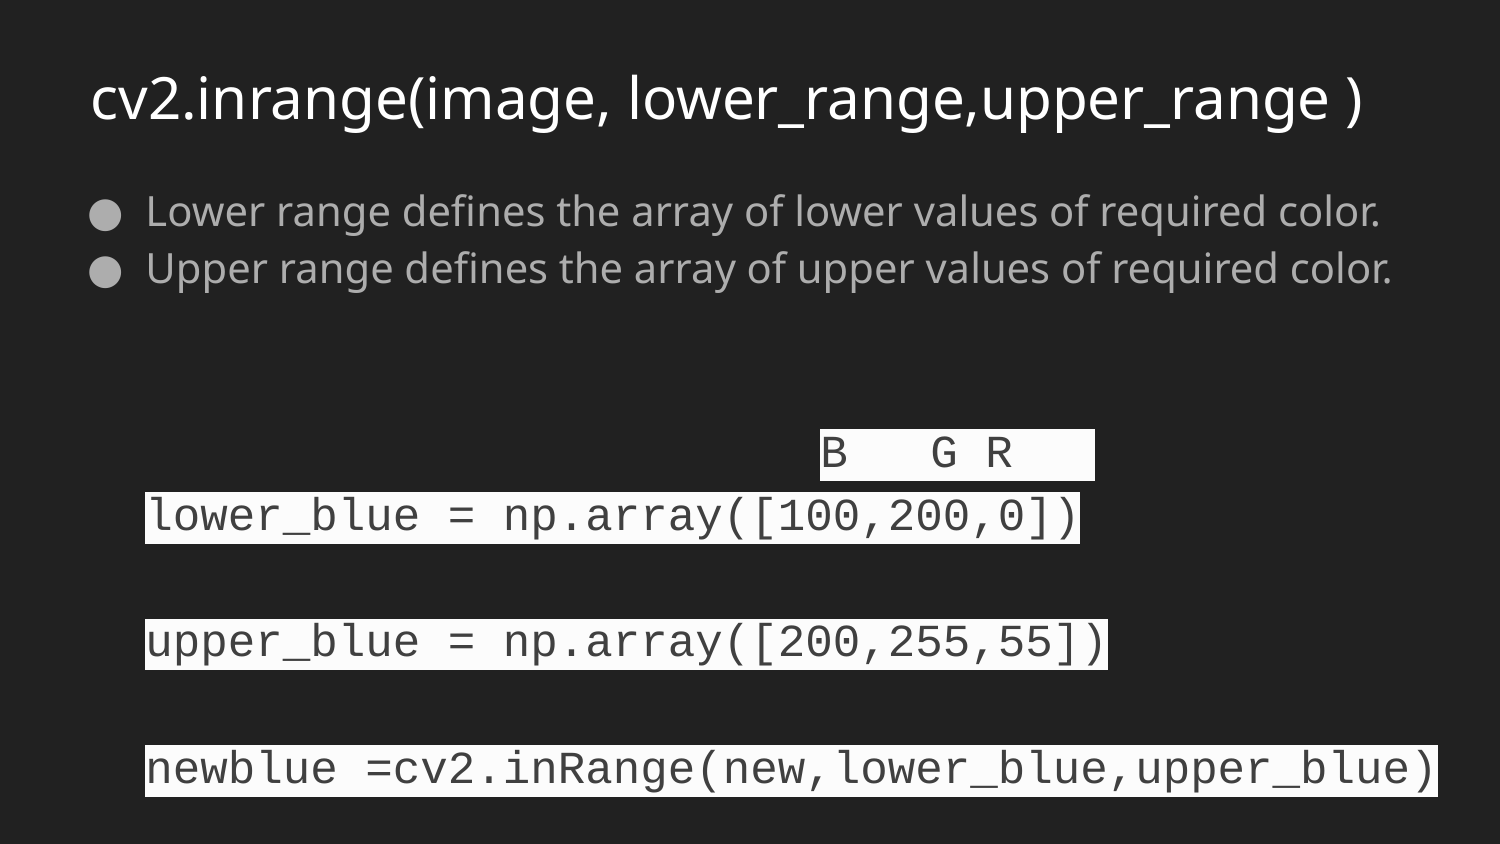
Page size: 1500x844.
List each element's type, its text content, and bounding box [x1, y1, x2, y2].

title cv2.inrange(image, lower_range,upper_range ) [79, 55, 1380, 171]
list Lower range defines the array of lower values of required color. Upper range defines the array of upper values of required color. B G R lower_blue = np.array([100,200,0]) upper_blue = np.array([200,255,55]) newblue =cv2.inRange(new,lower_blue,upper_blue) [59, 171, 1500, 757]
